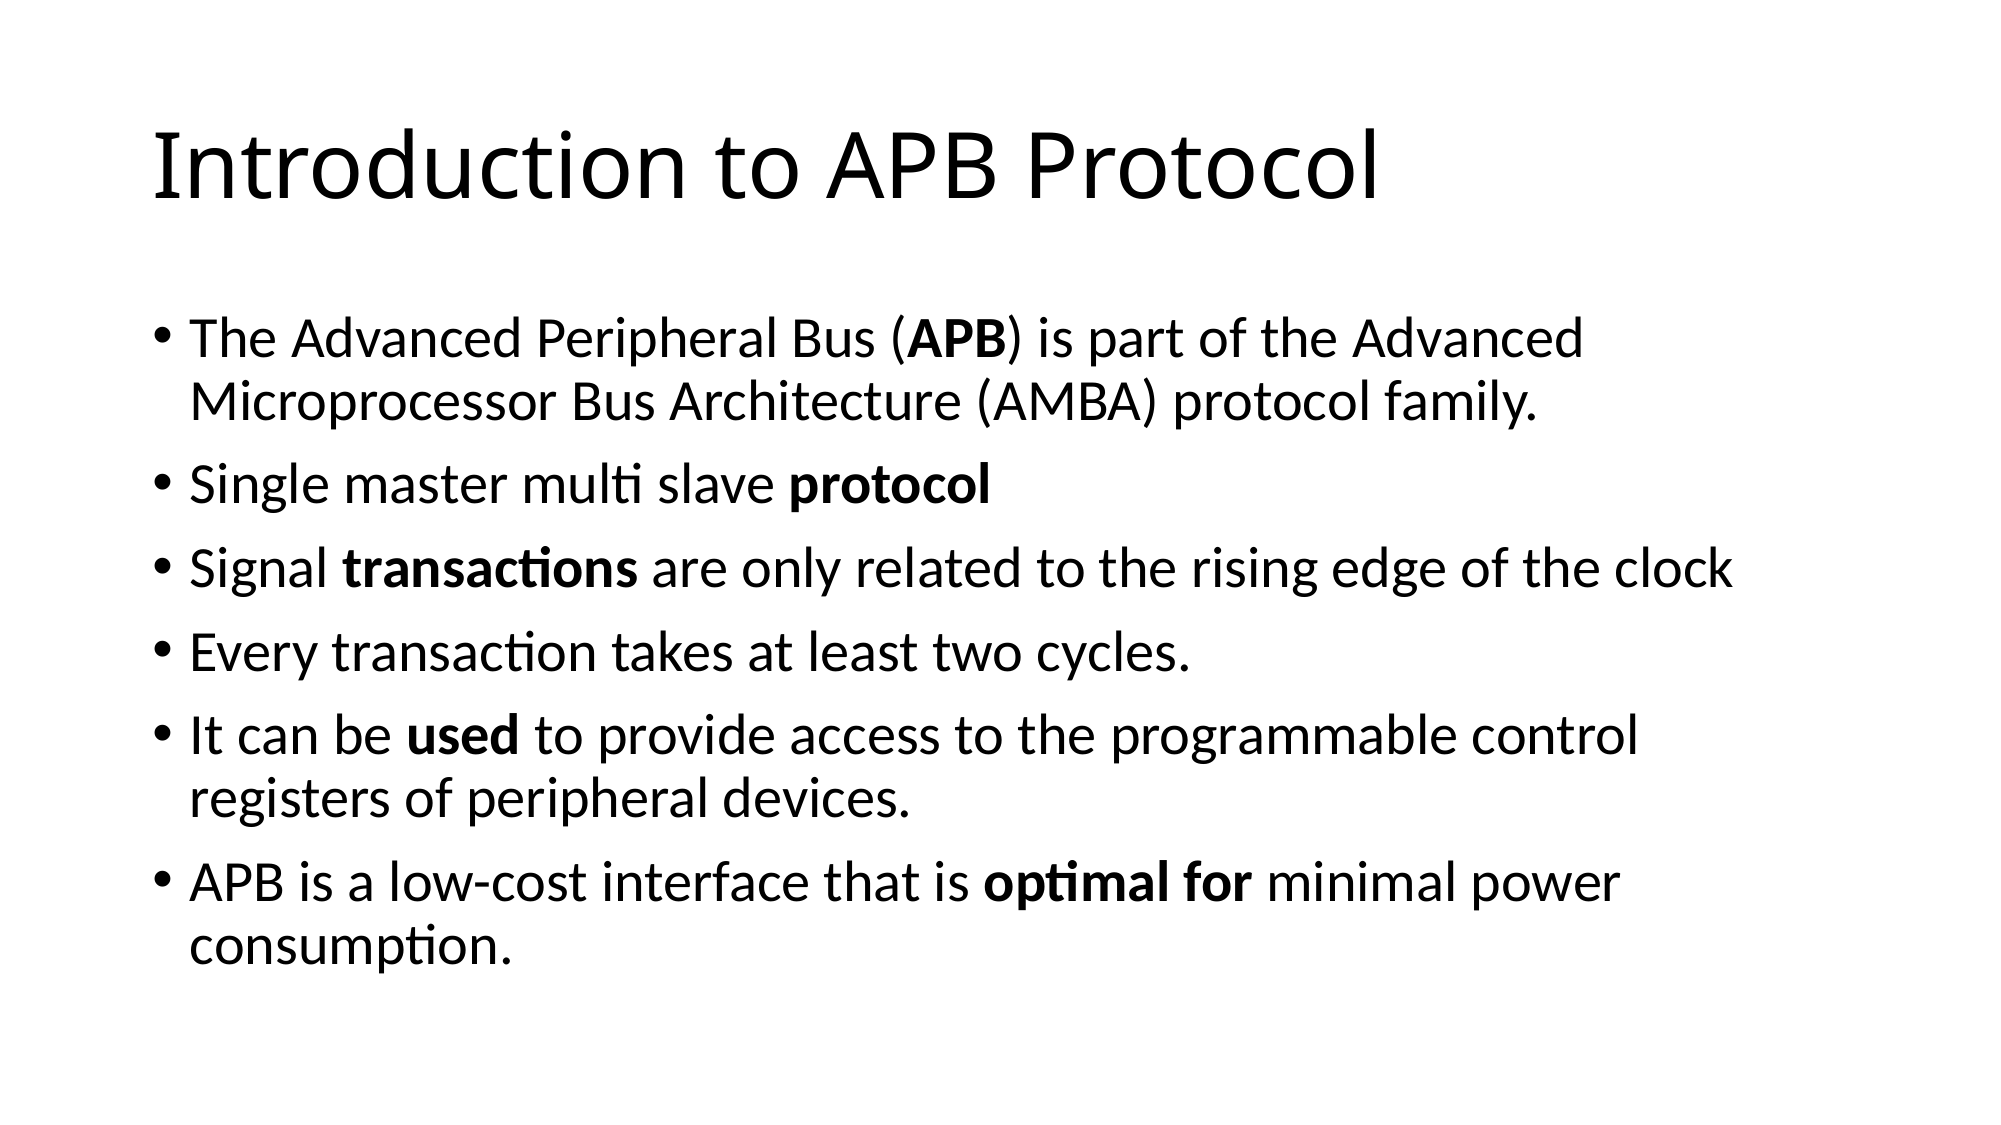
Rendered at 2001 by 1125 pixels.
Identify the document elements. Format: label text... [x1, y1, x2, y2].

title Introduction to APB Protocol [137, 59, 1863, 278]
list The Advanced Peripheral Bus (APB) is part of the Advanced Microprocessor Bus Architecture (AMBA) protocol family. Single master multi slave protocol Signal transactions are only related to the rising edge of the clock Every transaction takes at least two cycles. It can be used to provide access to the programmable control registers of peripheral devices. APB is a low-cost interface that is optimal for minimal power consumption. [137, 299, 1863, 1014]
